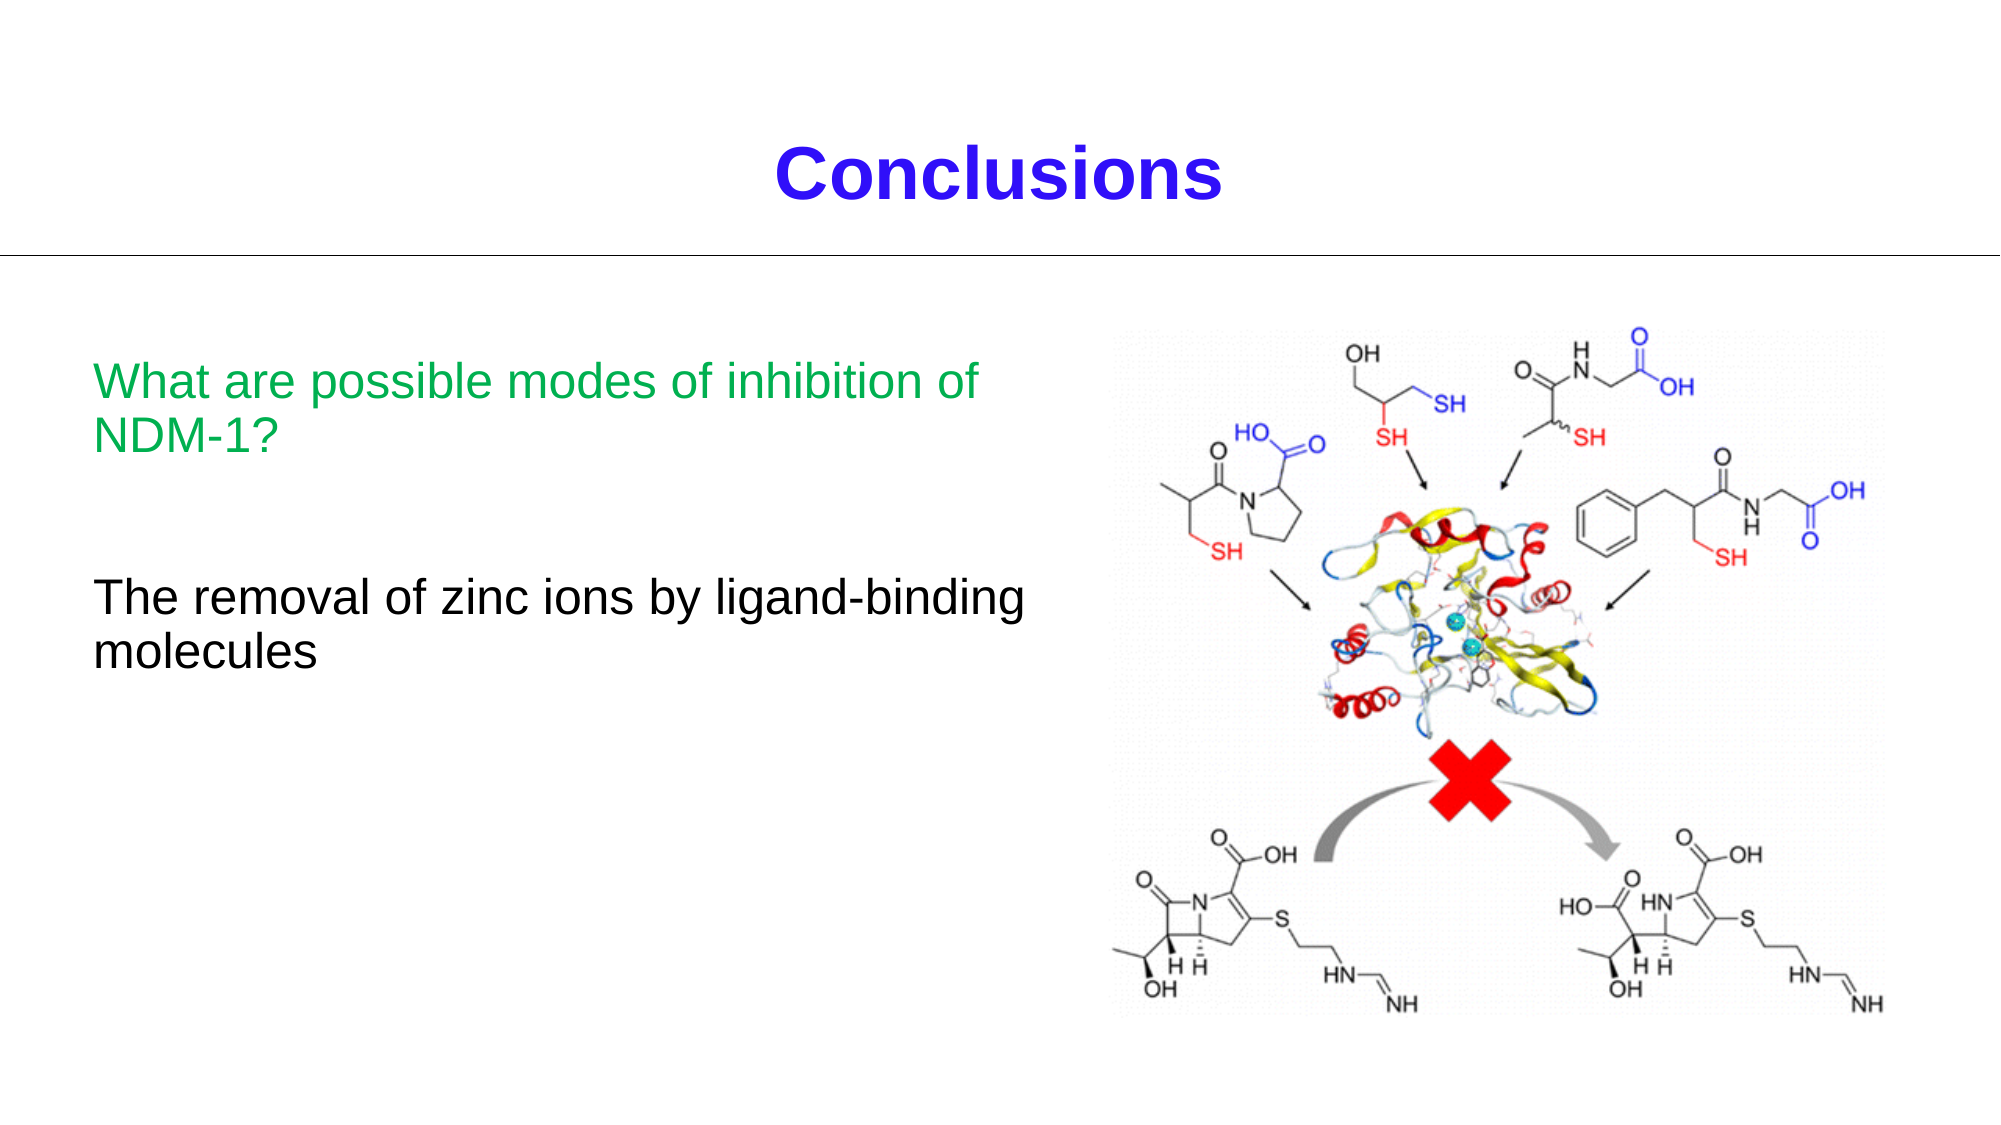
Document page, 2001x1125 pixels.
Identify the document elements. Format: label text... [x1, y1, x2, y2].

subtitle What are possible modes of inhibition of NDM-1? The removal of zinc ions by ligand-binding molecules [78, 287, 1074, 1053]
picture [1106, 322, 1889, 1018]
title Conclusions [78, 51, 1922, 223]
